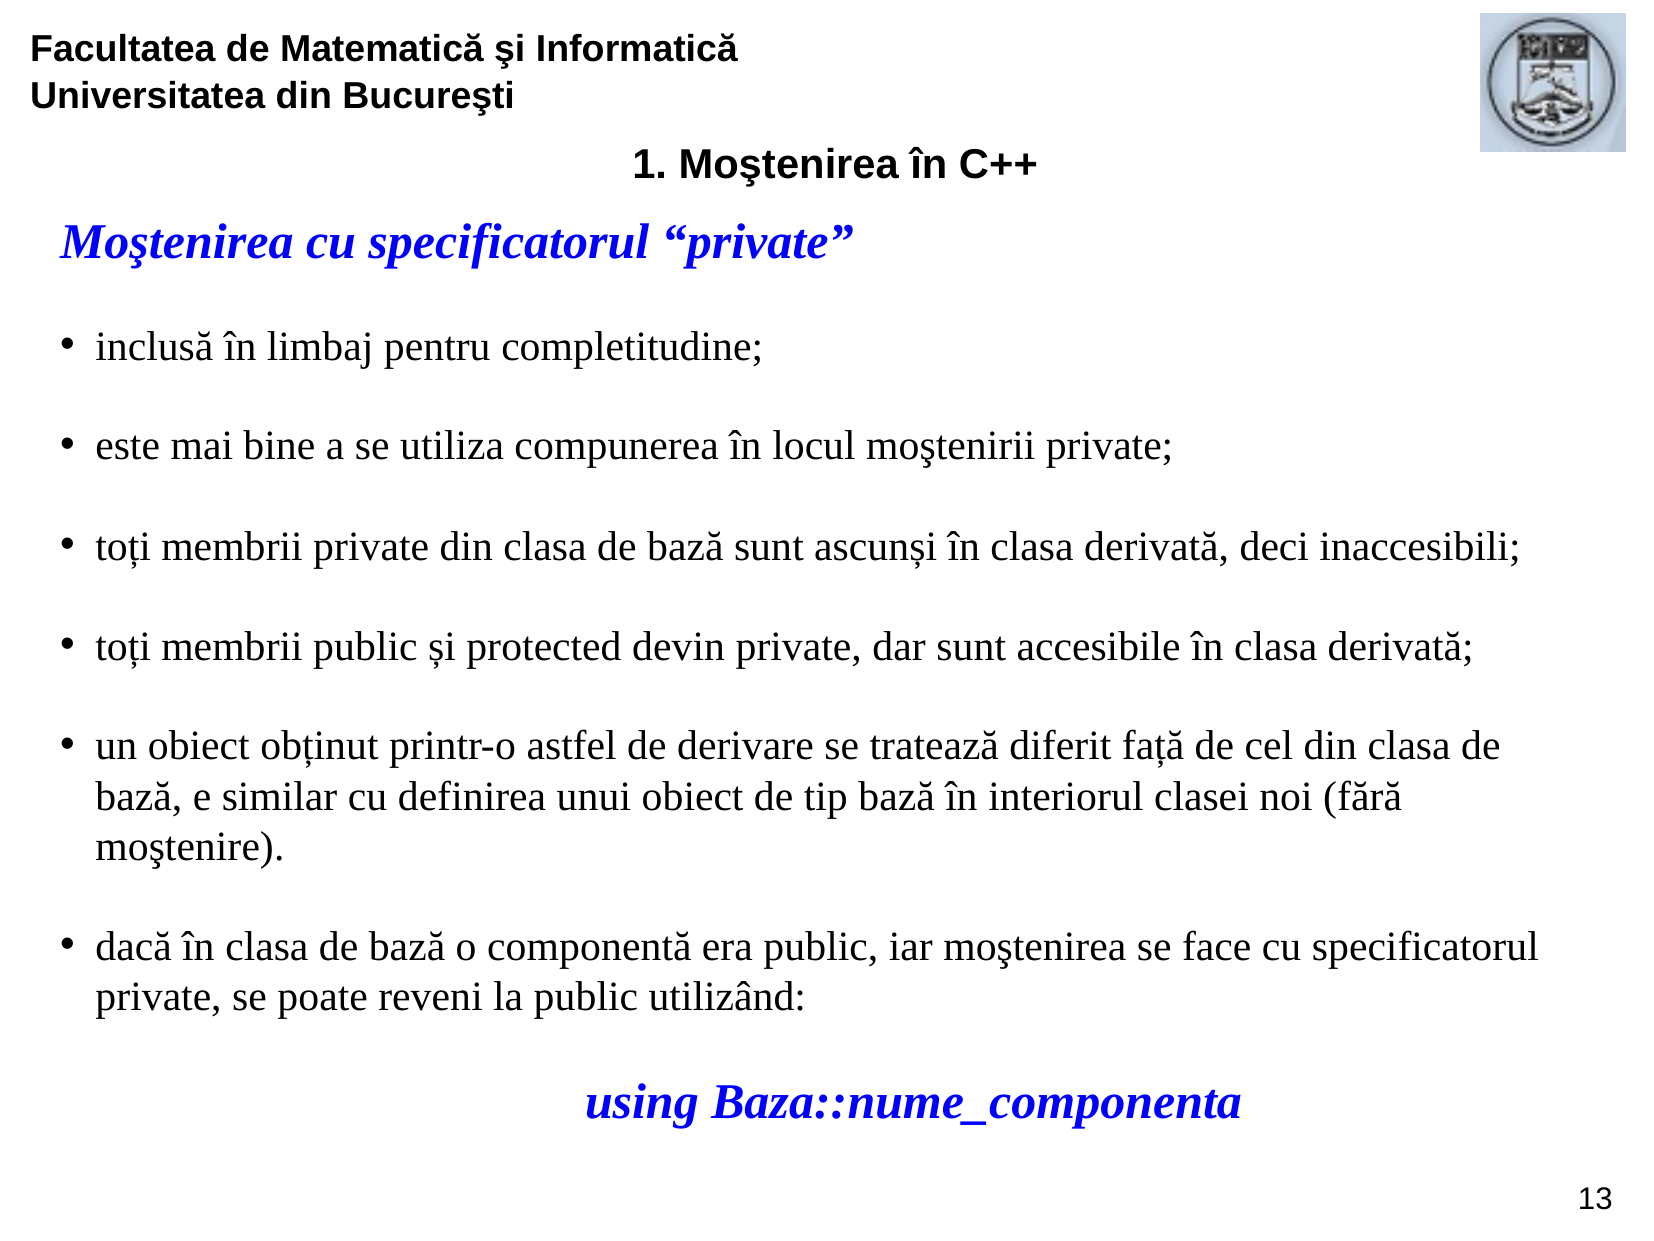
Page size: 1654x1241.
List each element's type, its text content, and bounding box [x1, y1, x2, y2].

text_box 13 [1526, 1158, 1630, 1225]
picture [1480, 13, 1626, 152]
text_box Moştenirea cu specificatorul “private” inclusă în limbaj pentru completitudine; este mai bine a se utiliza compunerea în locul moştenirii private; toți membrii private din clasa de bază sunt ascunși în clasa derivată, deci inaccesibili; toți membrii public și protected devin private, dar sunt accesibile în clasa derivată; un obiect obținut printr-o astfel de derivare se tratează diferit față de cel din clasa de bază, e similar cu definirea unui obiect de tip bază în interiorul clasei noi (fără moştenire). dacă în clasa de bază o componentă era public, iar moştenirea se face cu specificatorul private, se poate reveni la public utilizând: using Baza::nume_componenta [45, 193, 1561, 1173]
text_box 1. Moştenirea în C++ [380, 135, 1290, 193]
text_box Facultatea de Matematică şi Informatică Universitatea din Bucureşti [13, 13, 841, 122]
